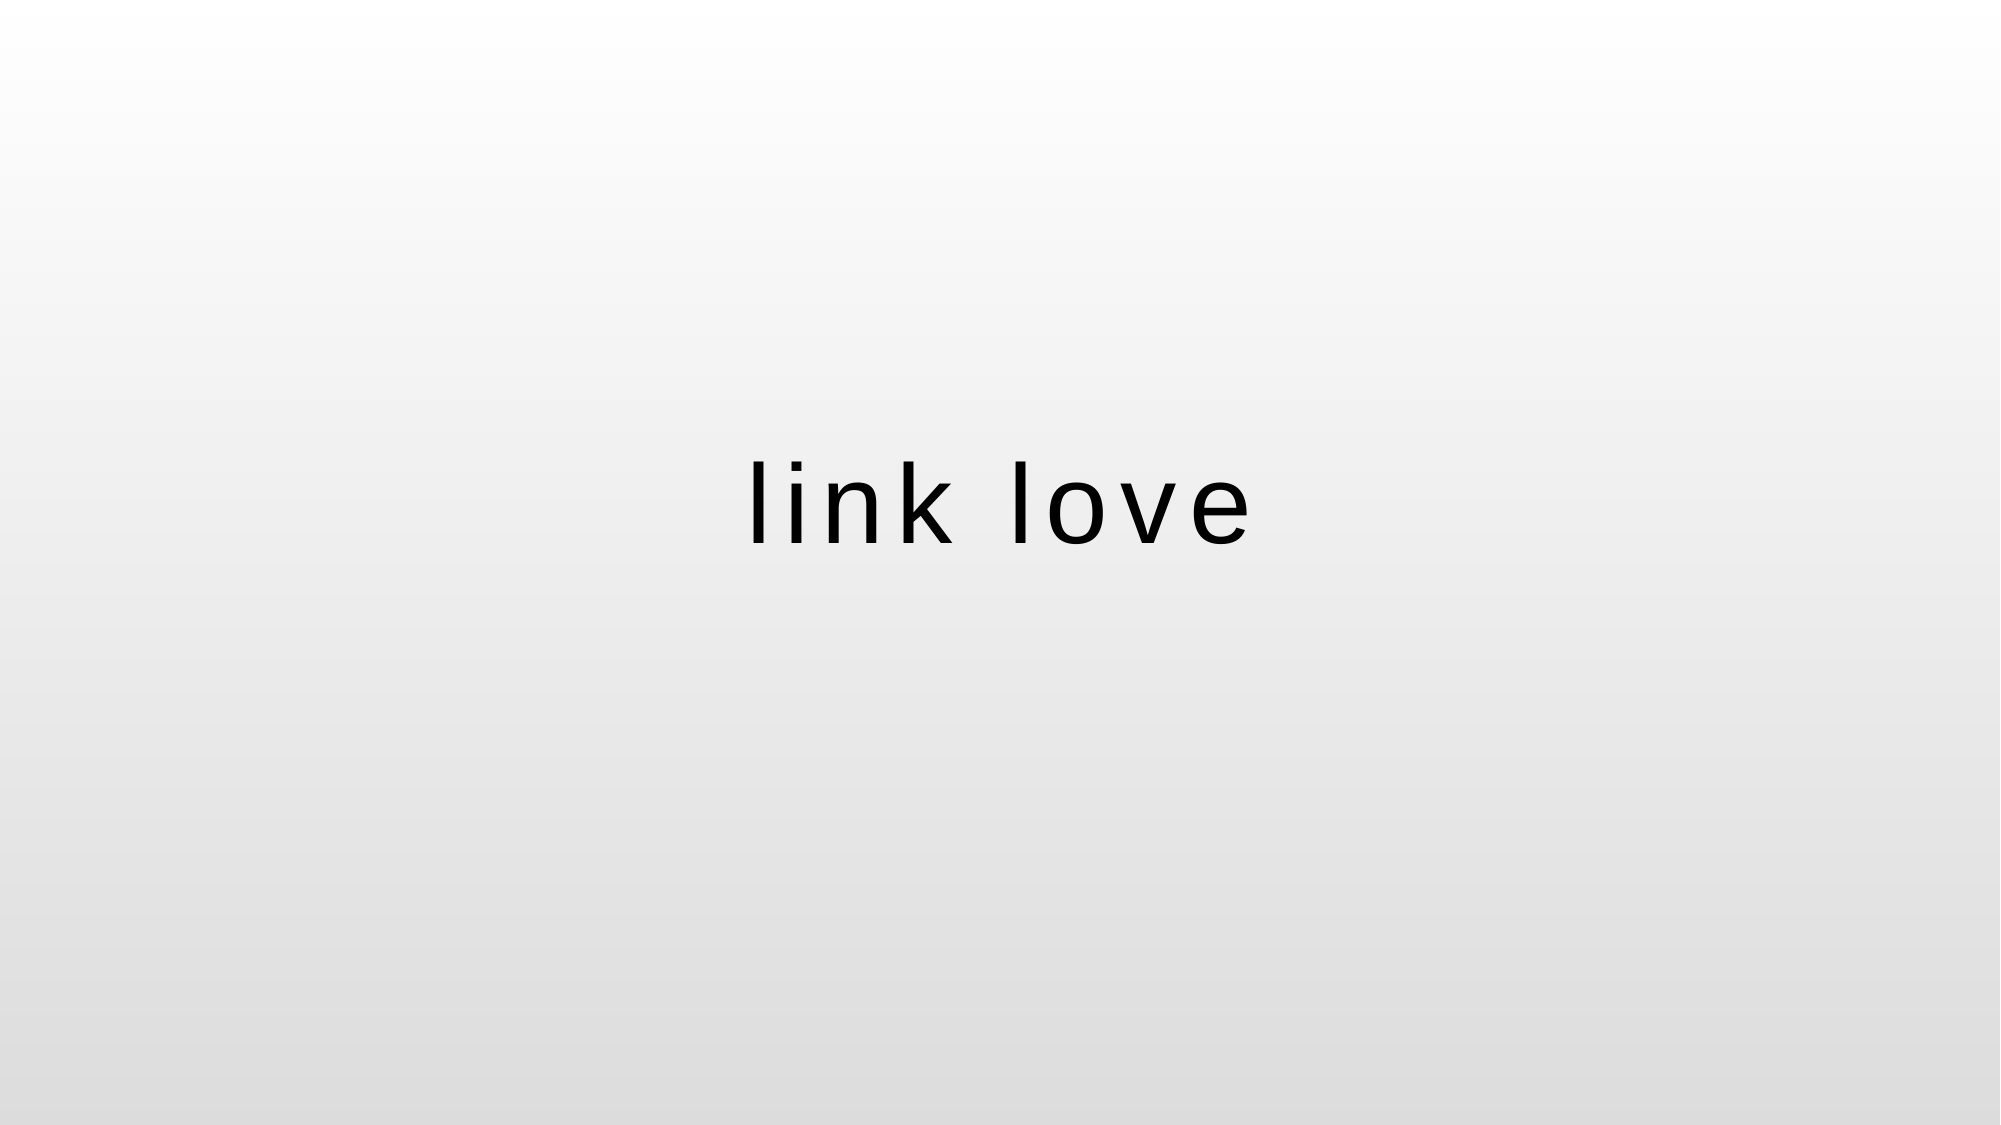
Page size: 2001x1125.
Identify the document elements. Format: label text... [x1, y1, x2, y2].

title link love [109, 424, 1891, 573]
